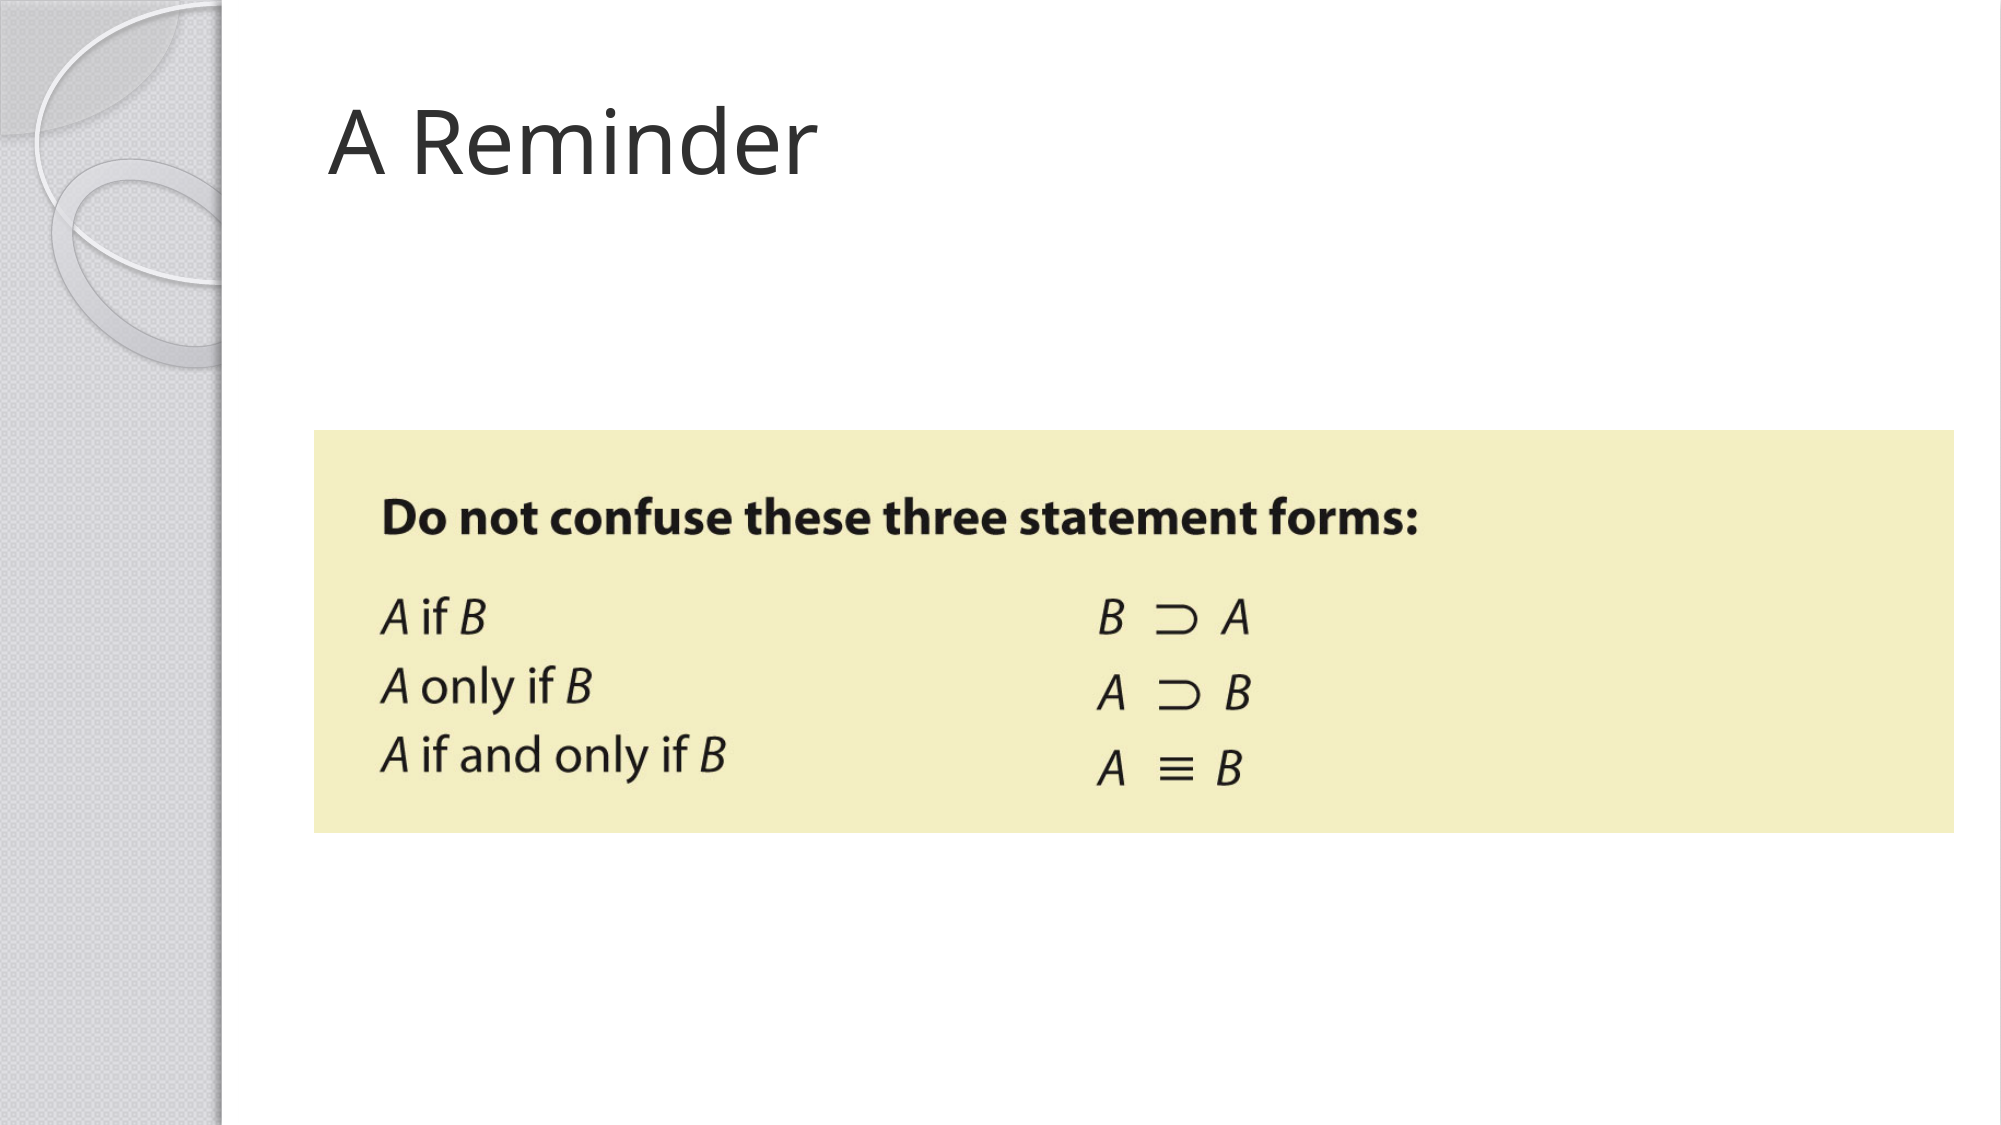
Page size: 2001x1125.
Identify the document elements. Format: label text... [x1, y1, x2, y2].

title A Reminder [313, 45, 1954, 233]
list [313, 429, 1955, 833]
